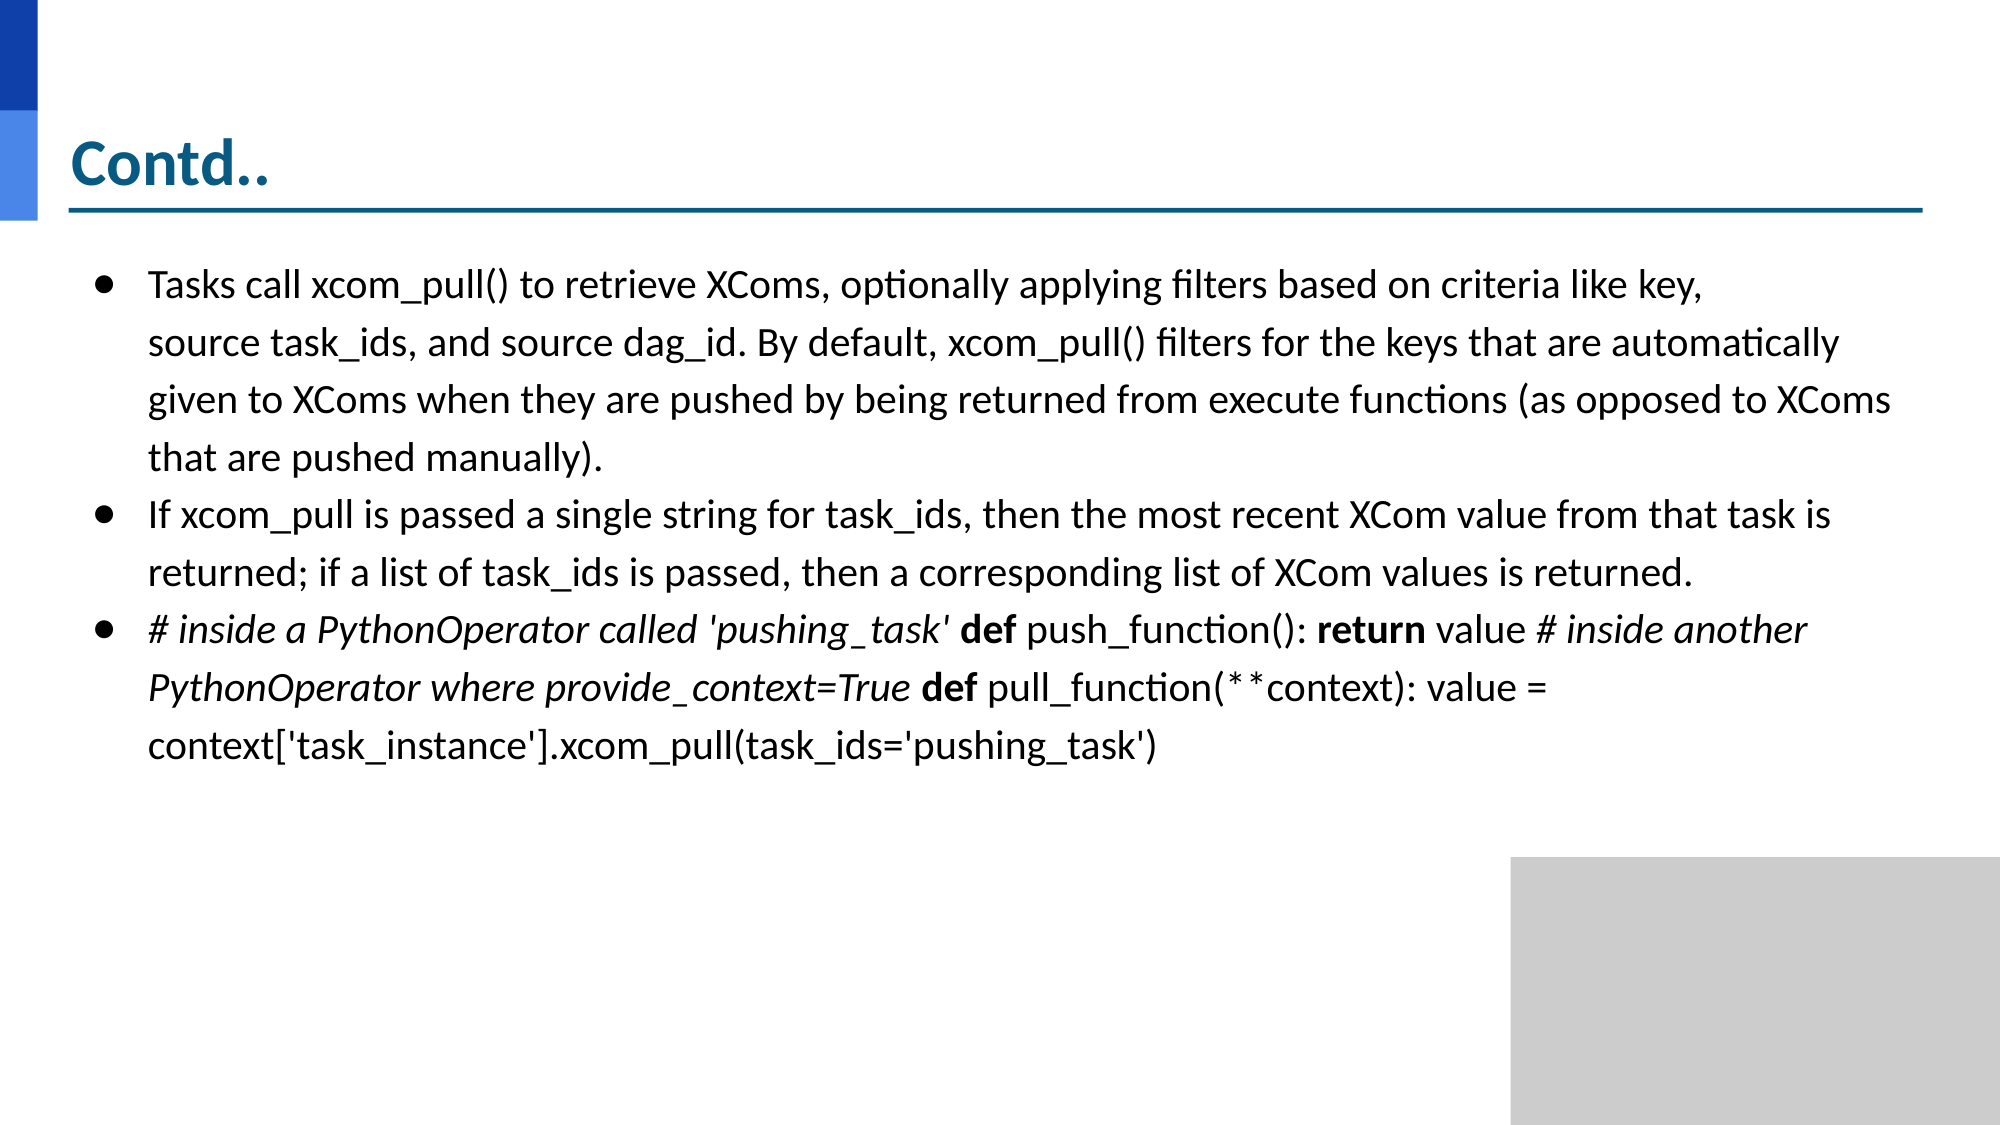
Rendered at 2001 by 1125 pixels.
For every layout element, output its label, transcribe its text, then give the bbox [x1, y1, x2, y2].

picture [0, 2, 2000, 1125]
list Tasks call xcom_pull() to retrieve XComs, optionally applying filters based on criteria like key, source task_ids, and source dag_id. By default, xcom_pull() filters for the keys that are automatically given to XComs when they are pushed by being returned from execute functions (as opposed to XComs that are pushed manually). If xcom_pull is passed a single string for task_ids, then the most recent XCom value from that task is returned; if a list of task_ids is passed, then a corresponding list of XCom values is returned. # inside a PythonOperator called 'pushing_task' def push_function(): return value # inside another PythonOperator where provide_context=True def pull_function(**context): value = context['task_instance'].xcom_pull(task_ids='pushing_task') [58, 234, 1923, 762]
title Contd.. [68, 115, 1898, 198]
